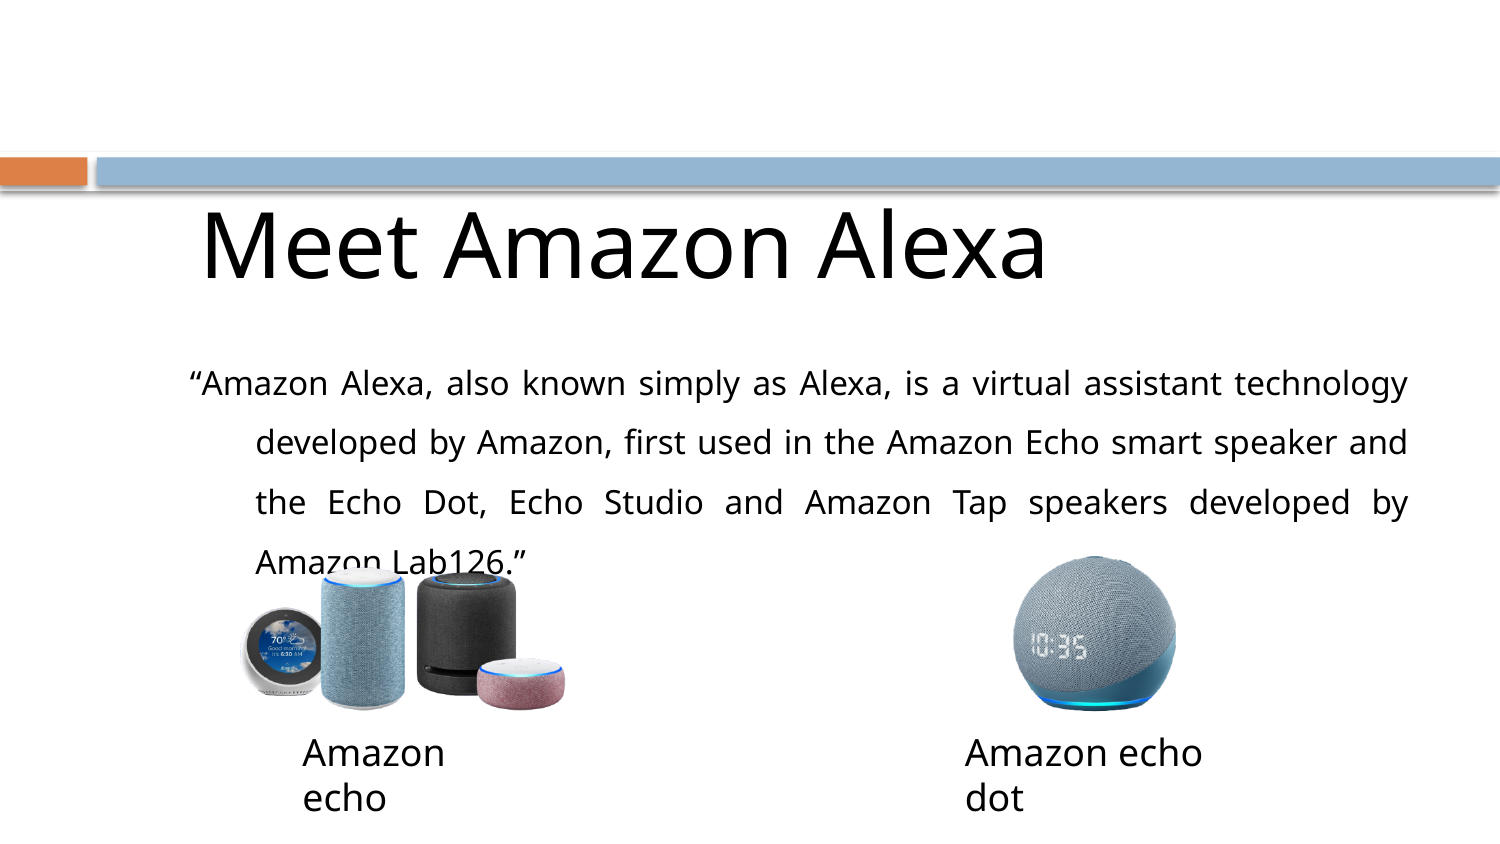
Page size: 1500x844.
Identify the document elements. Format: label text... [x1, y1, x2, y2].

picture [224, 546, 579, 724]
picture [974, 518, 1216, 760]
text_box Amazon echo dot [949, 721, 1263, 827]
title Meet Amazon Alexa [136, 170, 1114, 314]
text_box Amazon echo [287, 734, 538, 827]
text_box “Amazon Alexa, also known simply as Alexa, is a virtual assistant technology developed by Amazon, first used in the Amazon Echo smart speaker and the Echo Dot, Echo Studio and Amazon Tap speakers developed by Amazon Lab126.” [174, 334, 1425, 649]
